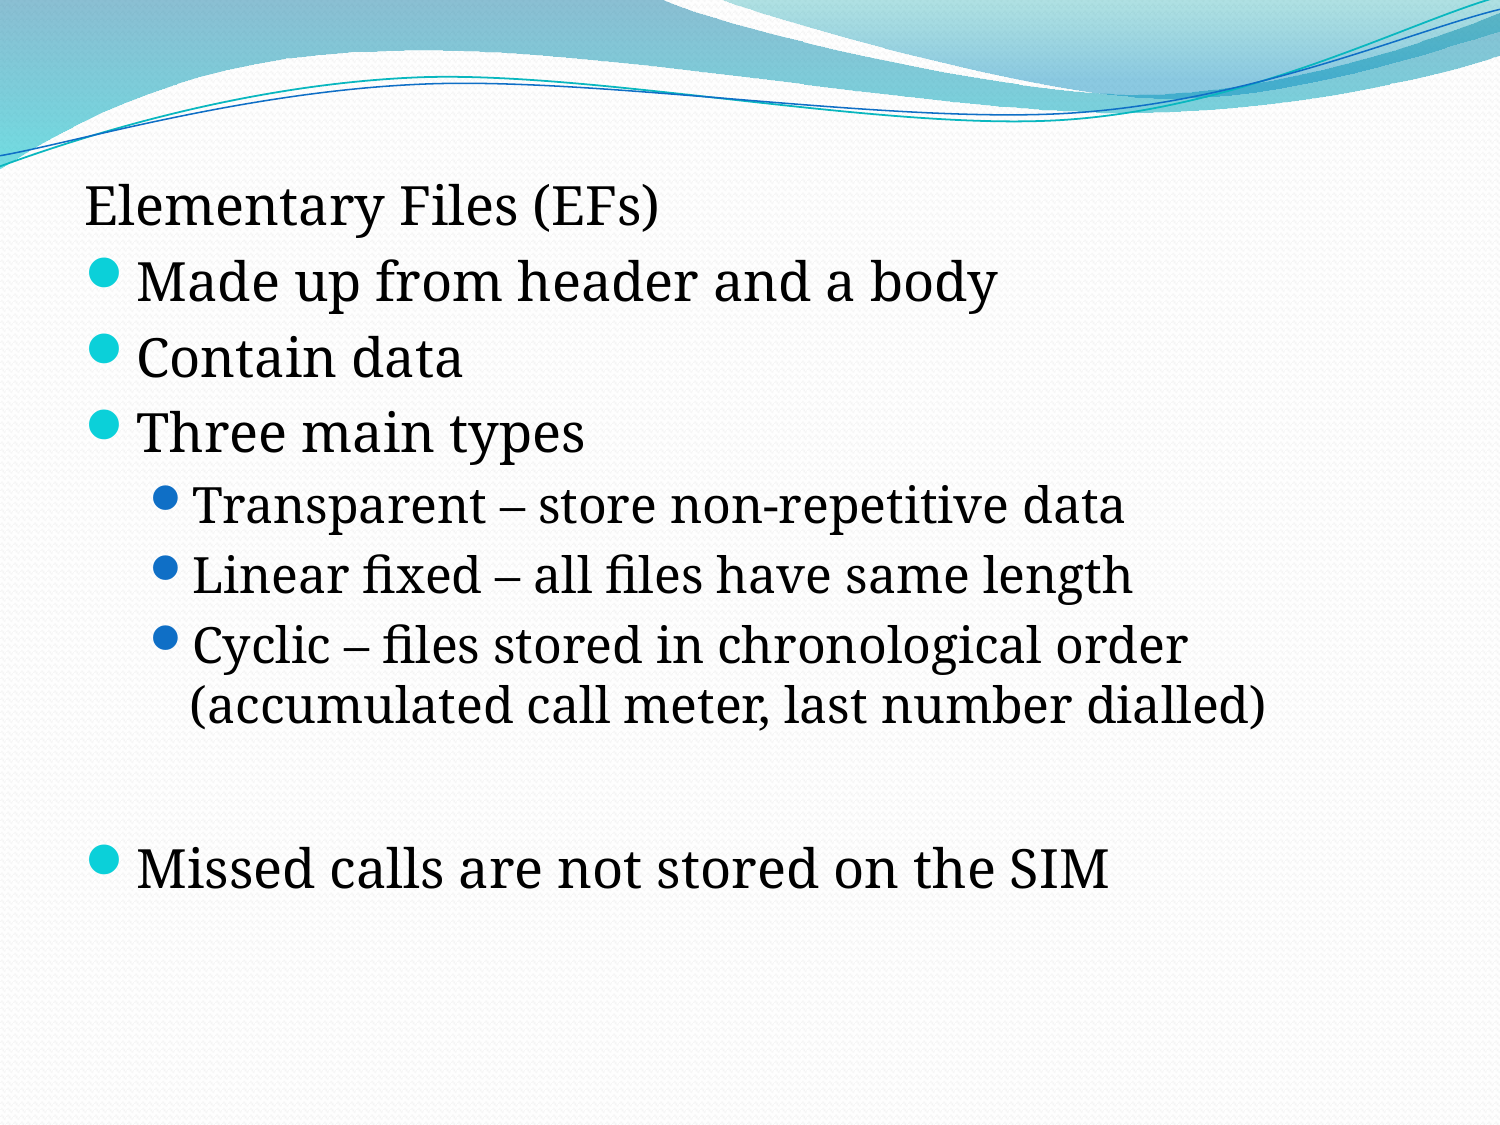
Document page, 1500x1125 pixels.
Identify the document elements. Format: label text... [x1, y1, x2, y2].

list Elementary Files (EFs) Made up from header and a body Contain data Three main types Transparent – store non-repetitive data Linear fixed – all files have same length Cyclic – files stored in chronological order (accumulated call meter, last number dialled) Missed calls are not stored on the SIM [70, 164, 1454, 1055]
